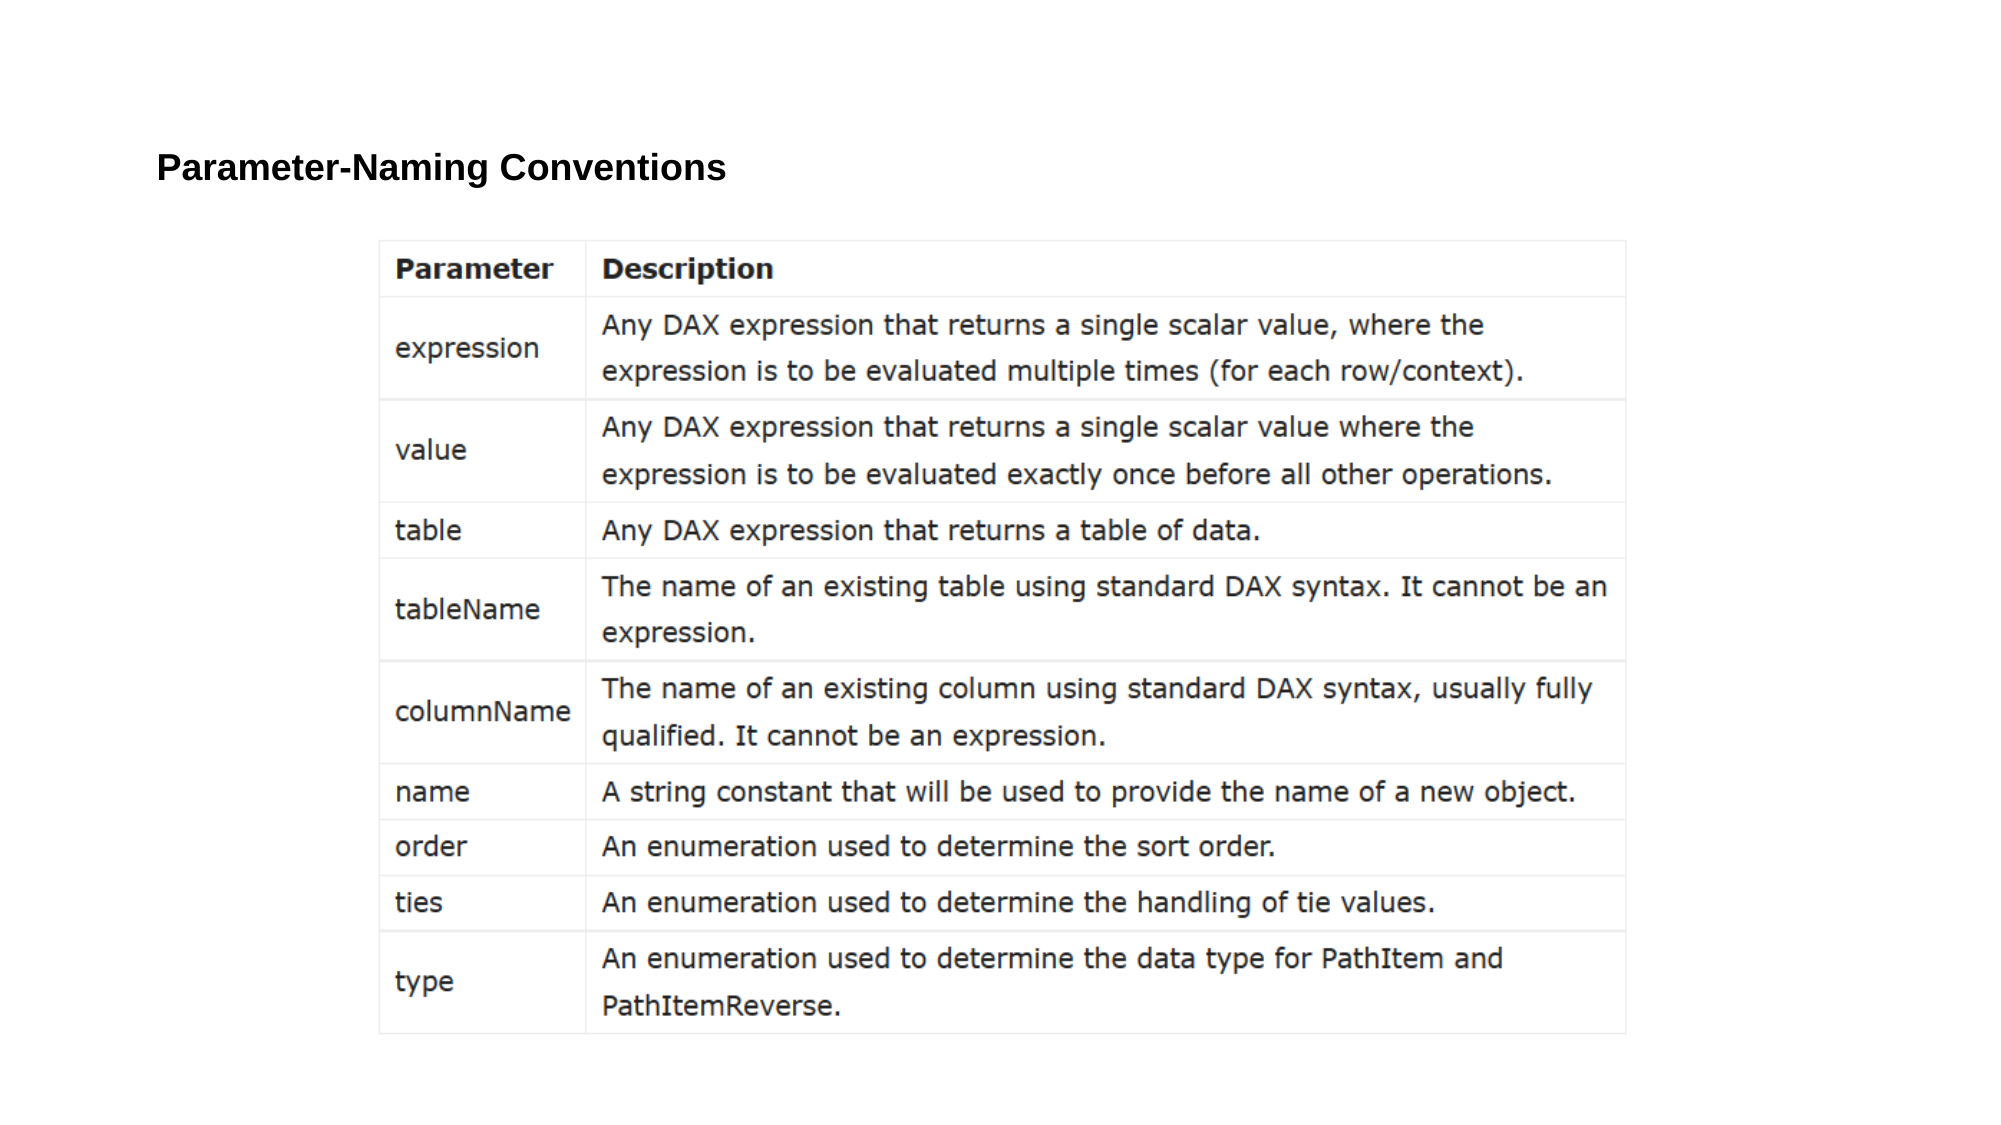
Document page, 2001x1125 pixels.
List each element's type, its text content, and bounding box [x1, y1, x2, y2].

picture [362, 223, 1637, 1046]
text_box Parameter-Naming Conventions [141, 135, 1143, 196]
